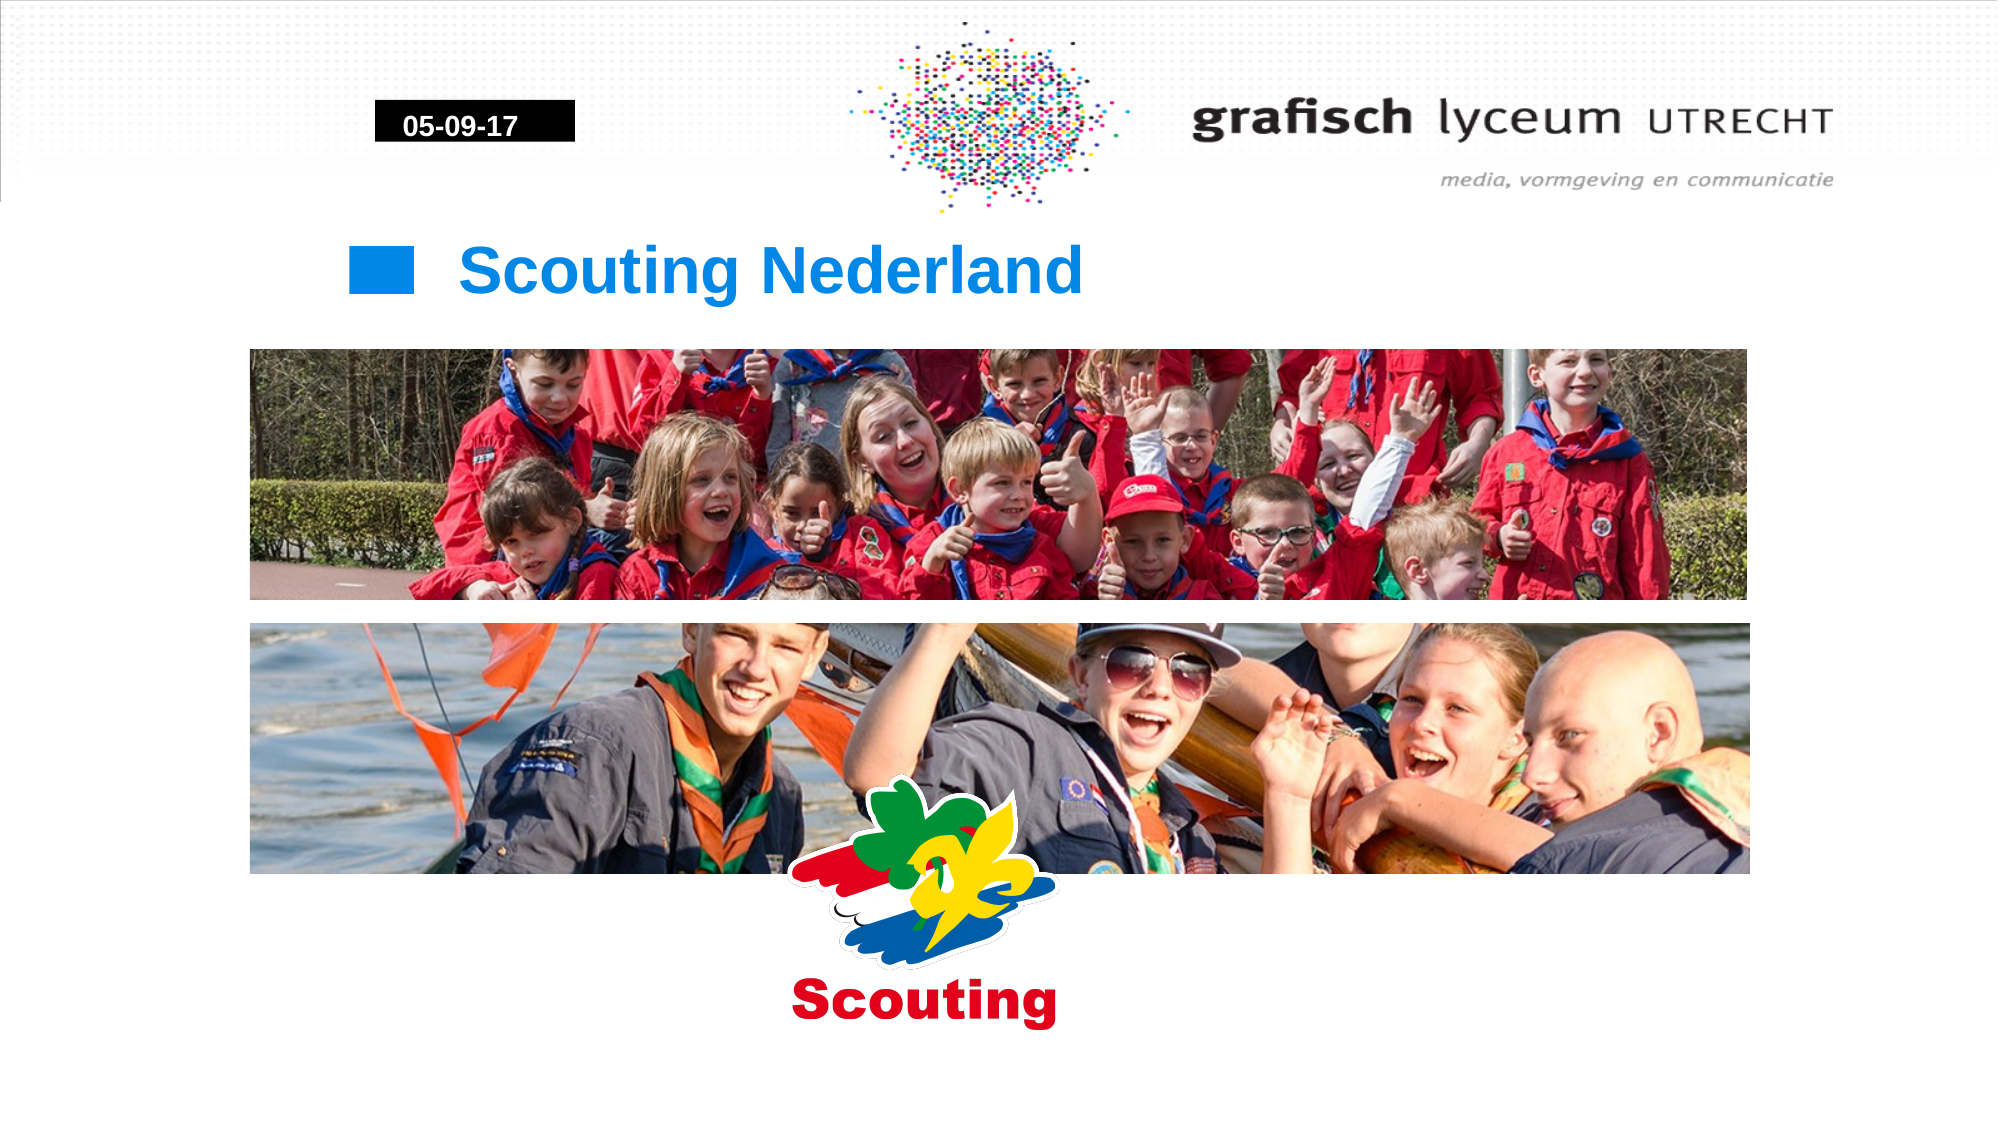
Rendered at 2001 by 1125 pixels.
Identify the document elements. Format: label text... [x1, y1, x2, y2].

picture [0, 0, 1998, 213]
text_box 05-09-17 [375, 99, 575, 142]
text_box [249, 623, 1750, 874]
text_box [349, 246, 414, 294]
title Scouting Nederland [456, 224, 1089, 349]
text_box [249, 349, 1747, 600]
text_box [787, 774, 1060, 1030]
